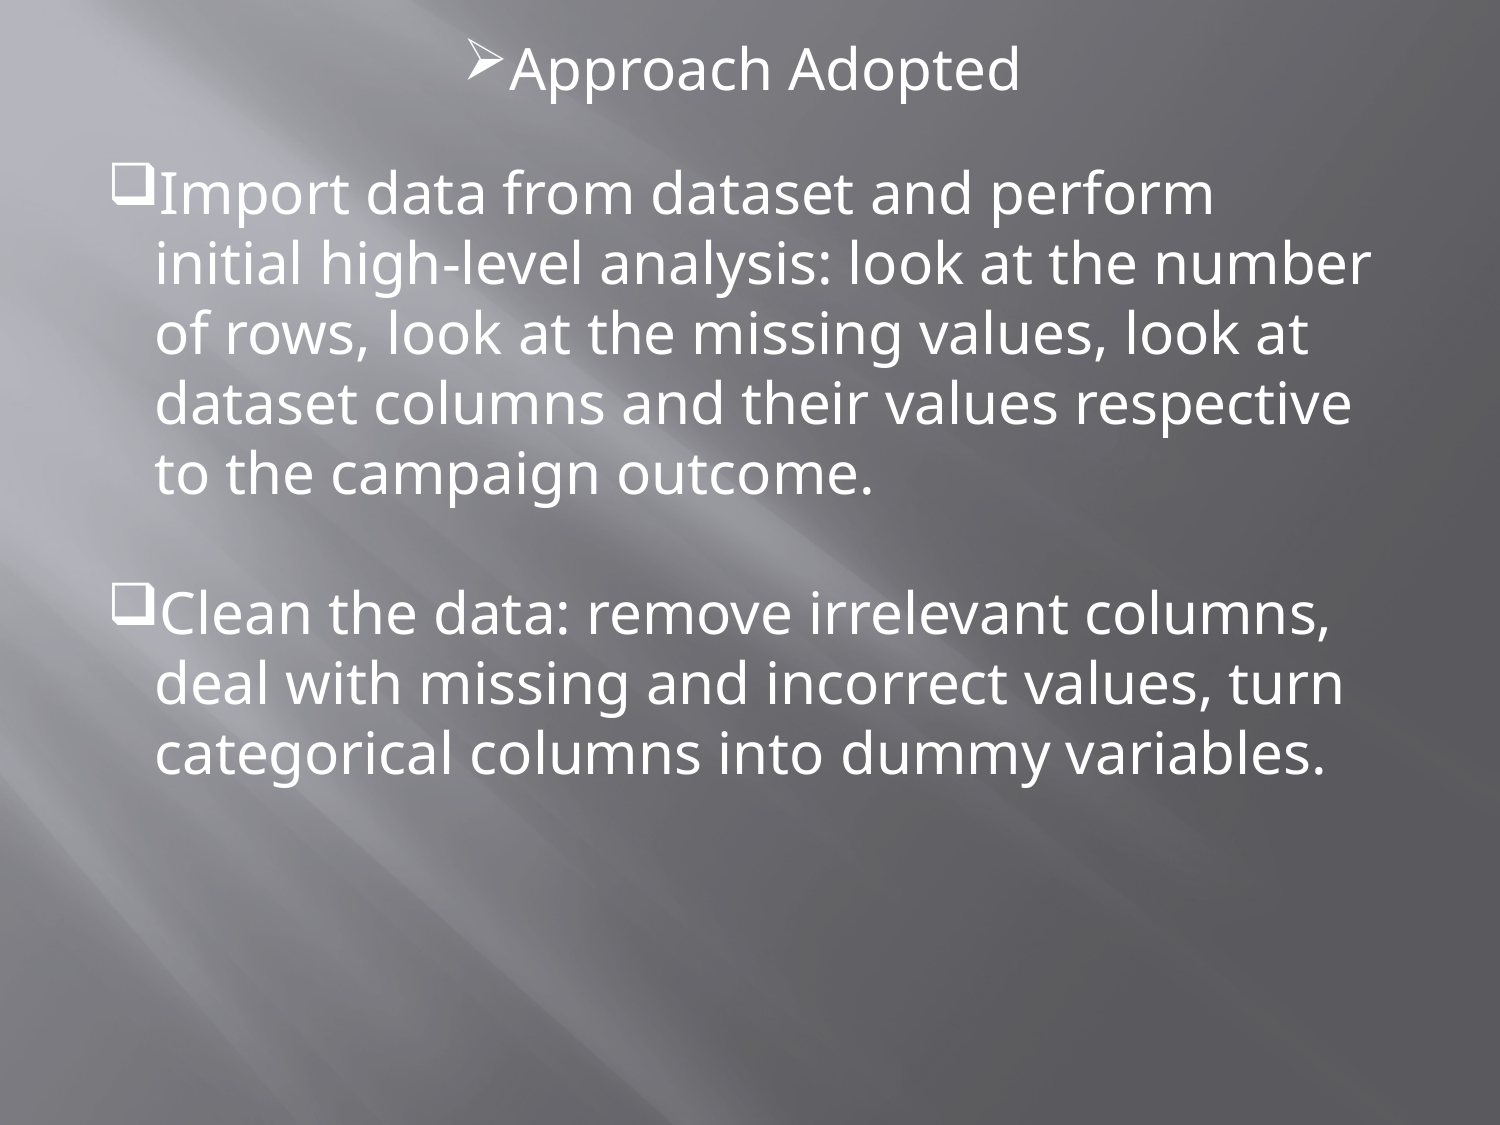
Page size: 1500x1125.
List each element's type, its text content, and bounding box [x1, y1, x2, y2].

text_box Approach Adopted [447, 24, 1037, 109]
text_box Import data from dataset and perform initial high-level analysis: look at the number of rows, look at the missing values, look at dataset columns and their values respective to the campaign outcome. Clean the data: remove irrelevant columns, deal with missing and incorrect values, turn categorical columns into dummy variables. [92, 149, 1393, 794]
